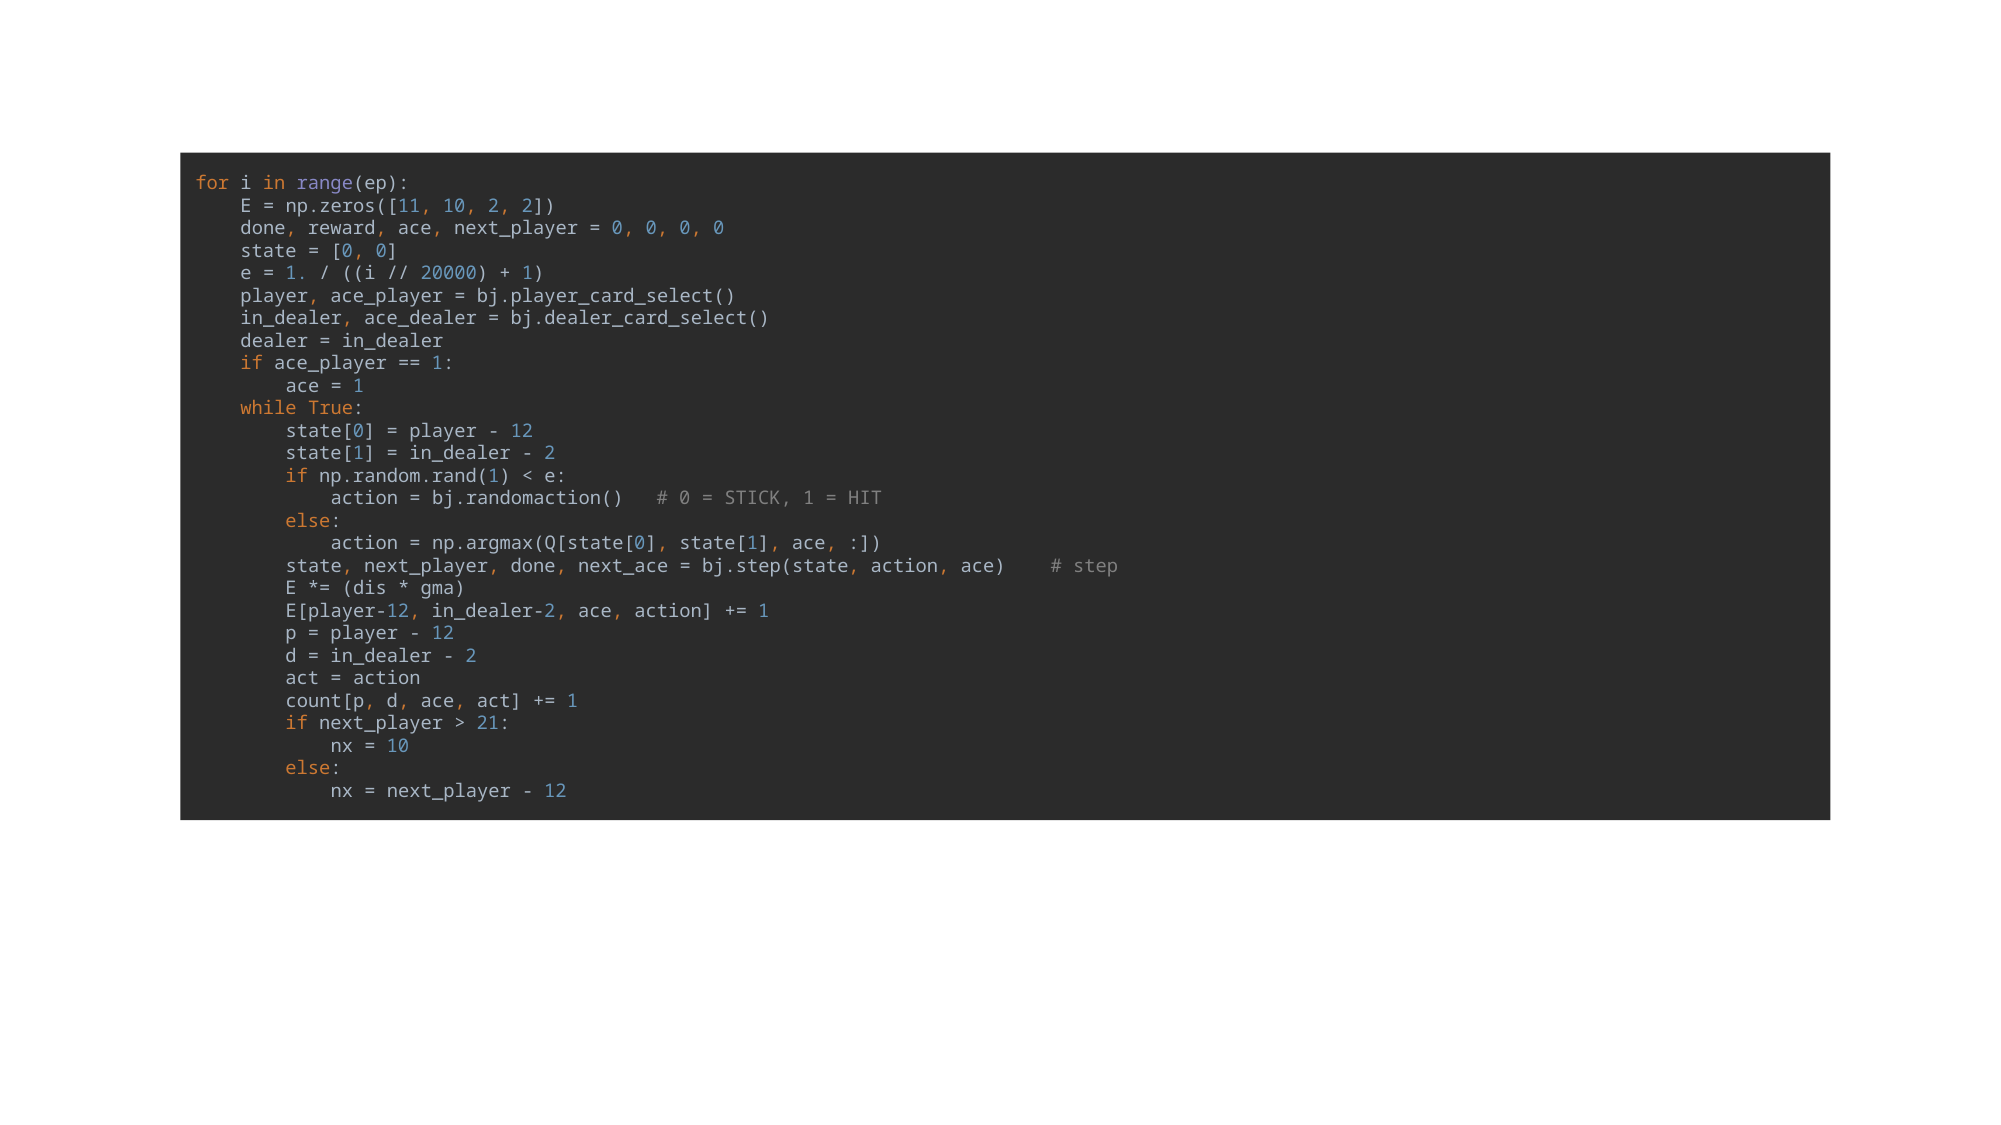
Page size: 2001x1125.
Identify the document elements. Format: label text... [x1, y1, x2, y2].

subtitle for i in range(ep): E = np.zeros([11, 10, 2, 2]) done, reward, ace, next_player = 0, 0, 0, 0 state = [0, 0] e = 1. / ((i // 20000) + 1) player, ace_player = bj.player_card_select() in_dealer, ace_dealer = bj.dealer_card_select() dealer = in_dealer if ace_player == 1: ace = 1 while True: state[0] = player - 12 state[1] = in_dealer - 2 if np.random.rand(1) < e: action = bj.randomaction() # 0 = STICK, 1 = HIT else: action = np.argmax(Q[state[0], state[1], ace, :]) state, next_player, done, next_ace = bj.step(state, action, ace) # step E *= (dis * gma) E[player-12, in_dealer-2, ace, action] += 1 p = player - 12 d = in_dealer - 2 act = action count[p, d, ace, act] += 1 if next_player > 21: nx = 10 else: nx = next_player - 12 [180, 152, 1831, 821]
